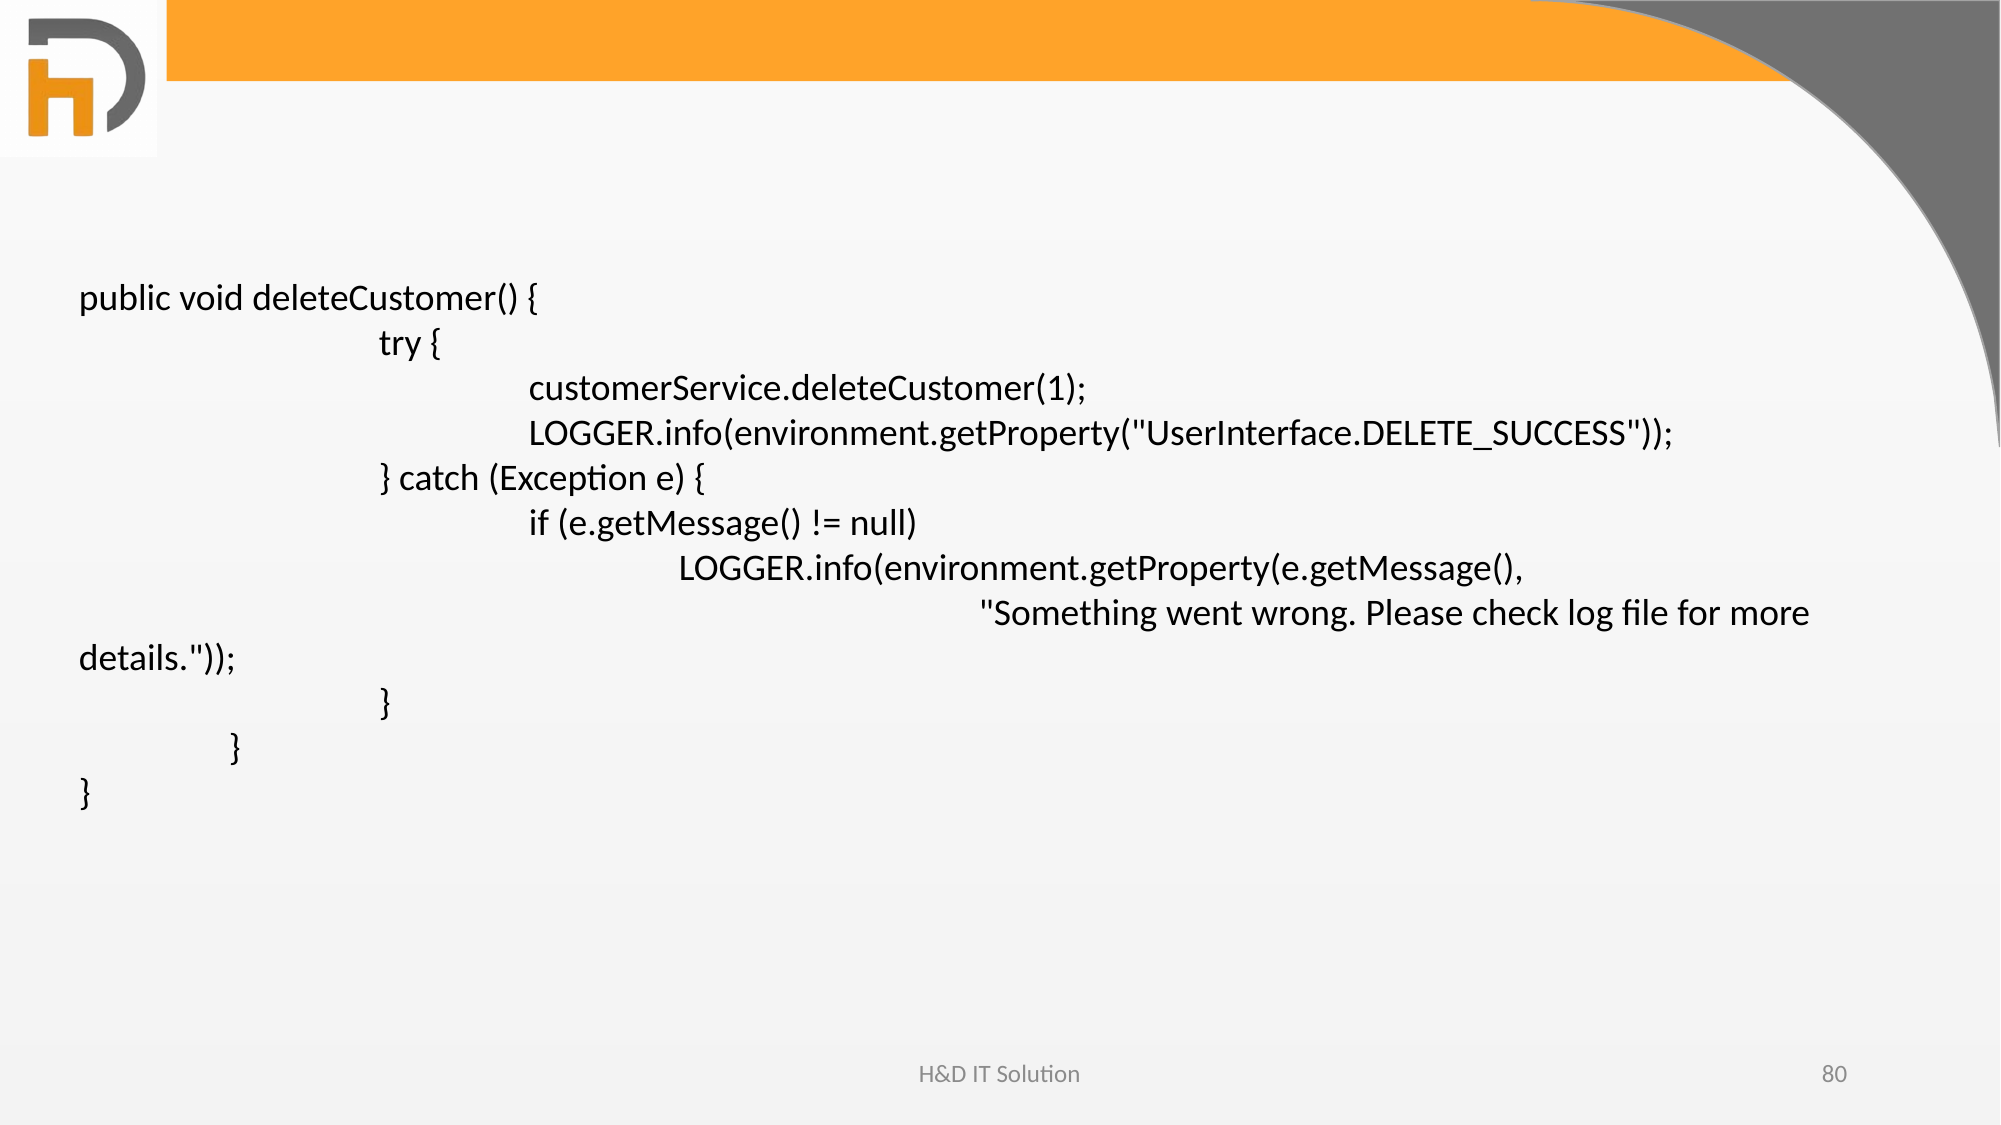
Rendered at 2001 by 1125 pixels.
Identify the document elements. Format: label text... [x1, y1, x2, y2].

footer H&D IT Solution [662, 1042, 1338, 1103]
text_box public void deleteCustomer() { try { customerService.deleteCustomer(1); LOGGER.info(environment.getProperty("UserInterface.DELETE_SUCCESS")); } catch (Exception e) { if (e.getMessage() != null) LOGGER.info(environment.getProperty(e.getMessage(), "Something went wrong. Please check log file for more details.")); } } } [64, 265, 1850, 821]
picture [0, 0, 157, 157]
slide_number 80 [1412, 1042, 1863, 1103]
